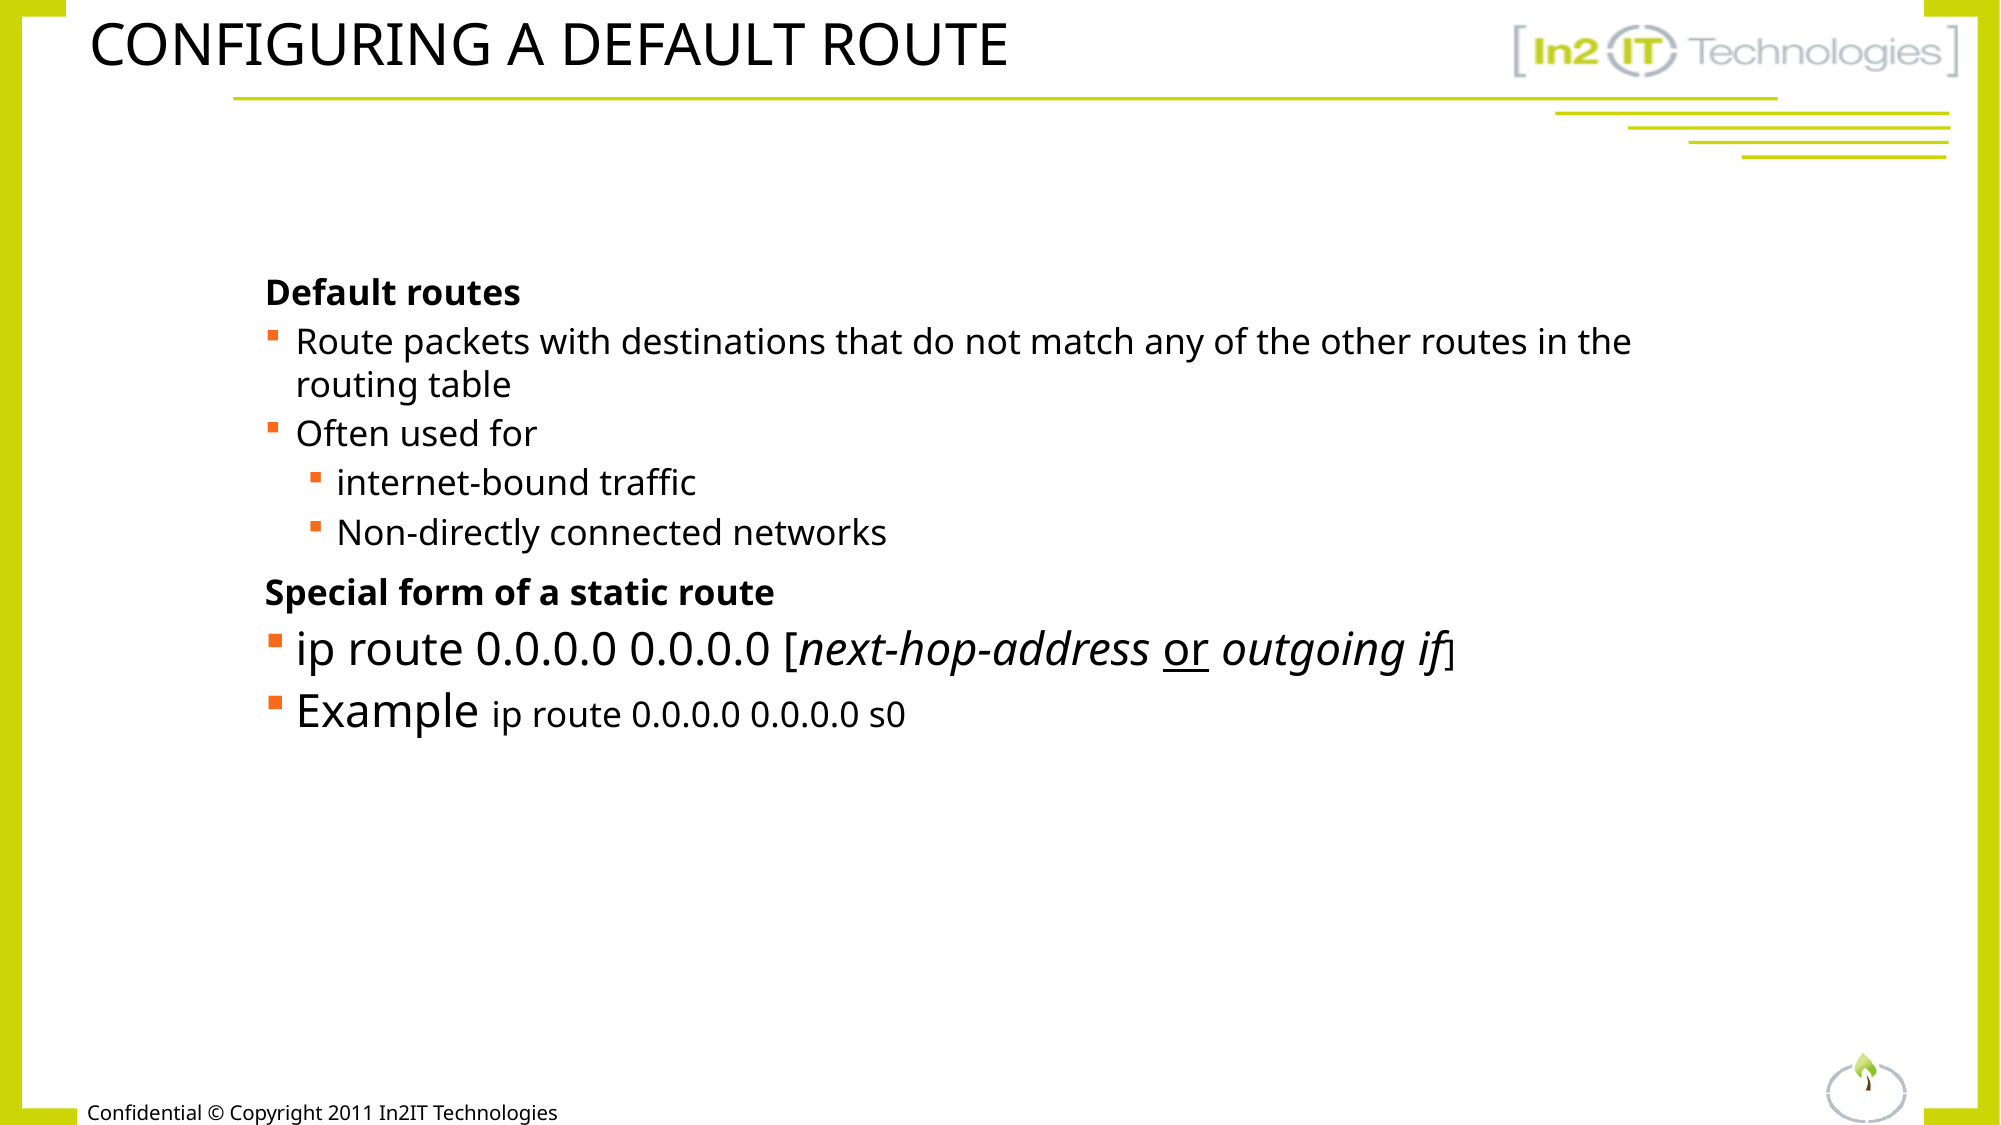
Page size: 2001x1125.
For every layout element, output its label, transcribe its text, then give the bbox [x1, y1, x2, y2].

picture [1819, 1038, 1914, 1125]
list Default routes Route packets with destinations that do not match any of the other routes in the routing table Often used for internet-bound traffic Non-directly connected networks Special form of a static route ip route 0.0.0.0 0.0.0.0 [next-hop-address or outgoing if] Example ip route 0.0.0.0 0.0.0.0 s0 [249, 262, 1750, 1125]
picture [1560, 6, 1967, 94]
title Configuring a Default Route [59, 0, 1560, 188]
